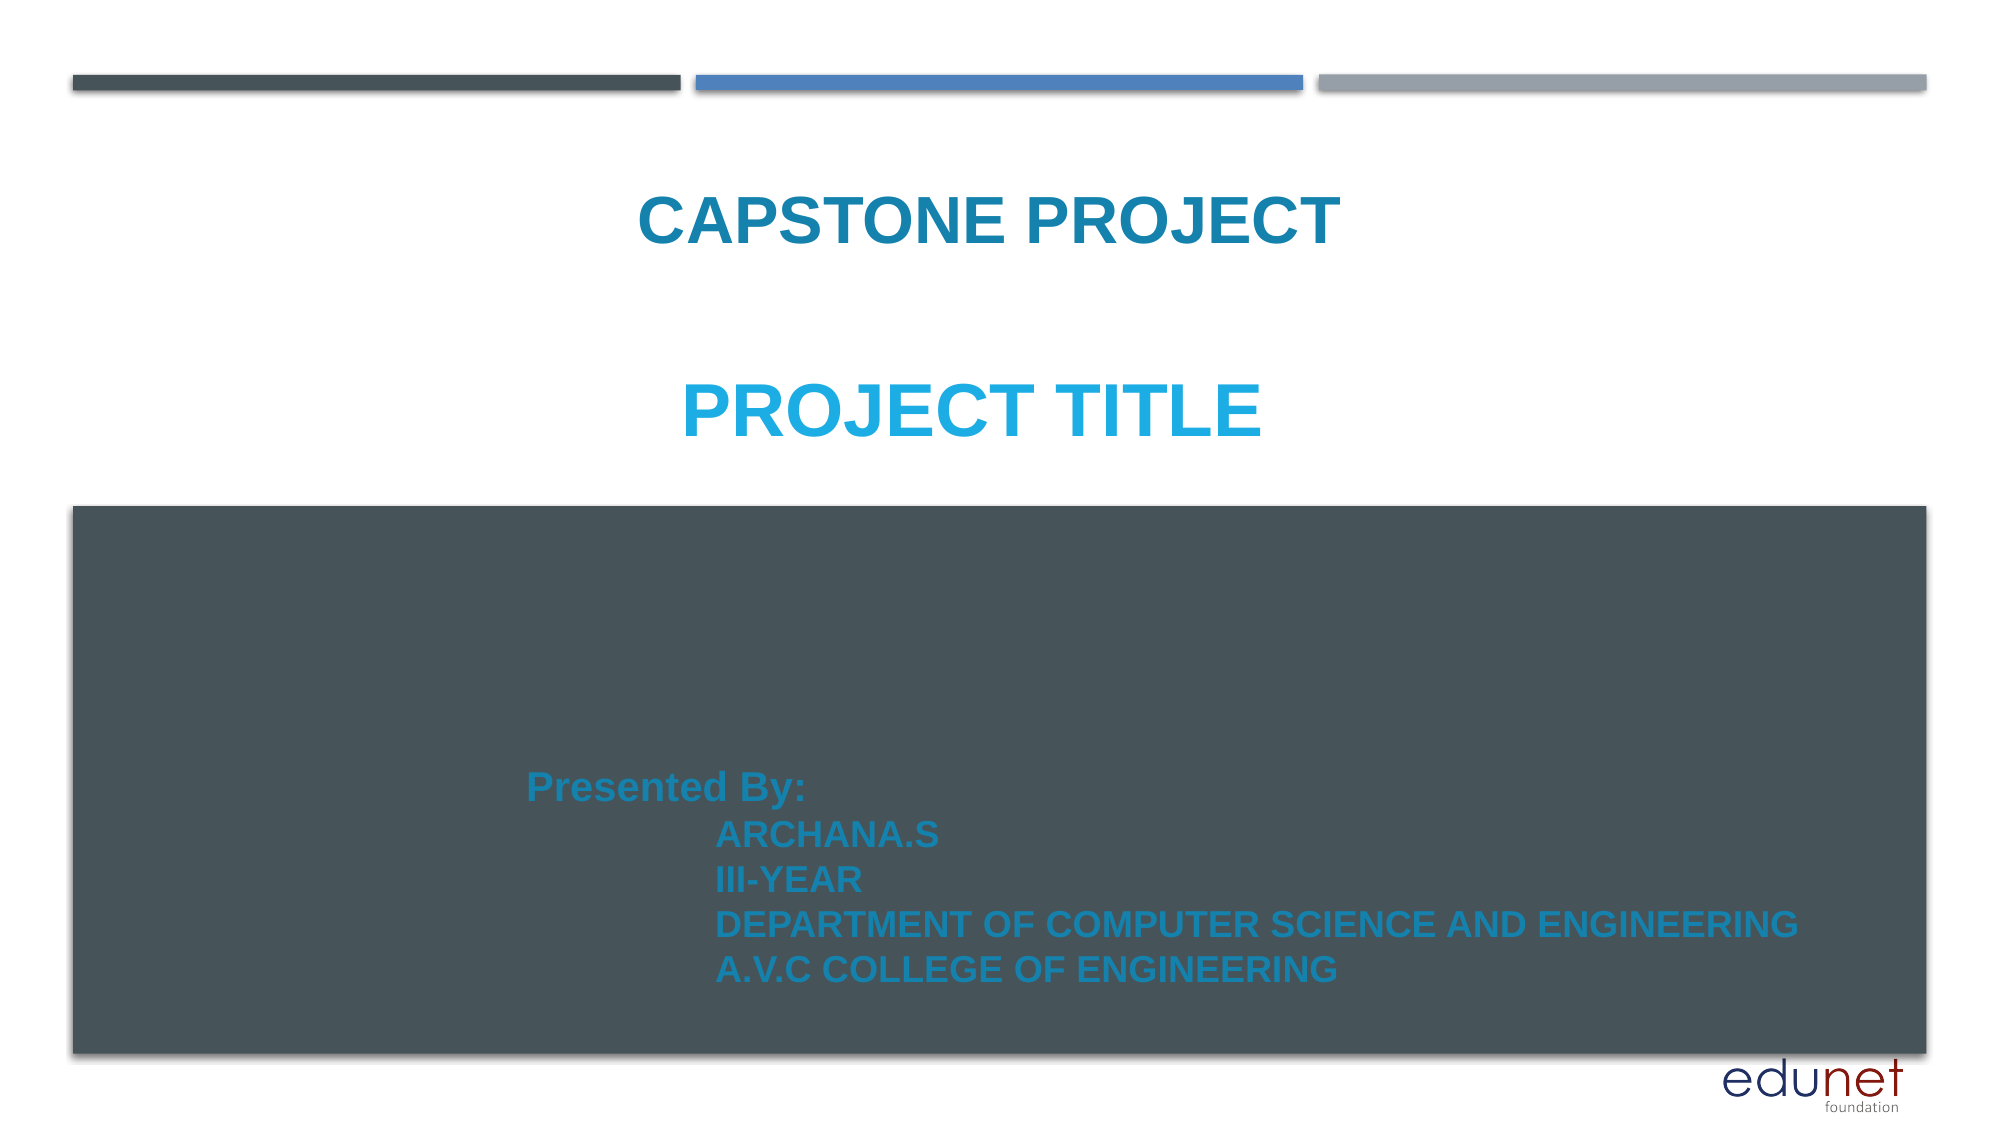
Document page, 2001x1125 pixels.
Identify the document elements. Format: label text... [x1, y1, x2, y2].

picture [1719, 1056, 1905, 1116]
text_box Presented By: ARCHANA.S III-YEAR DEPARTMENT OF COMPUTER SCIENCE AND ENGINEERING A.V.C COLLEGE OF ENGINEERING [511, 752, 1821, 998]
text_box CAPSTONE PROJECT [0, 169, 2000, 265]
text_box PROJECT TITLE [222, 298, 1723, 459]
